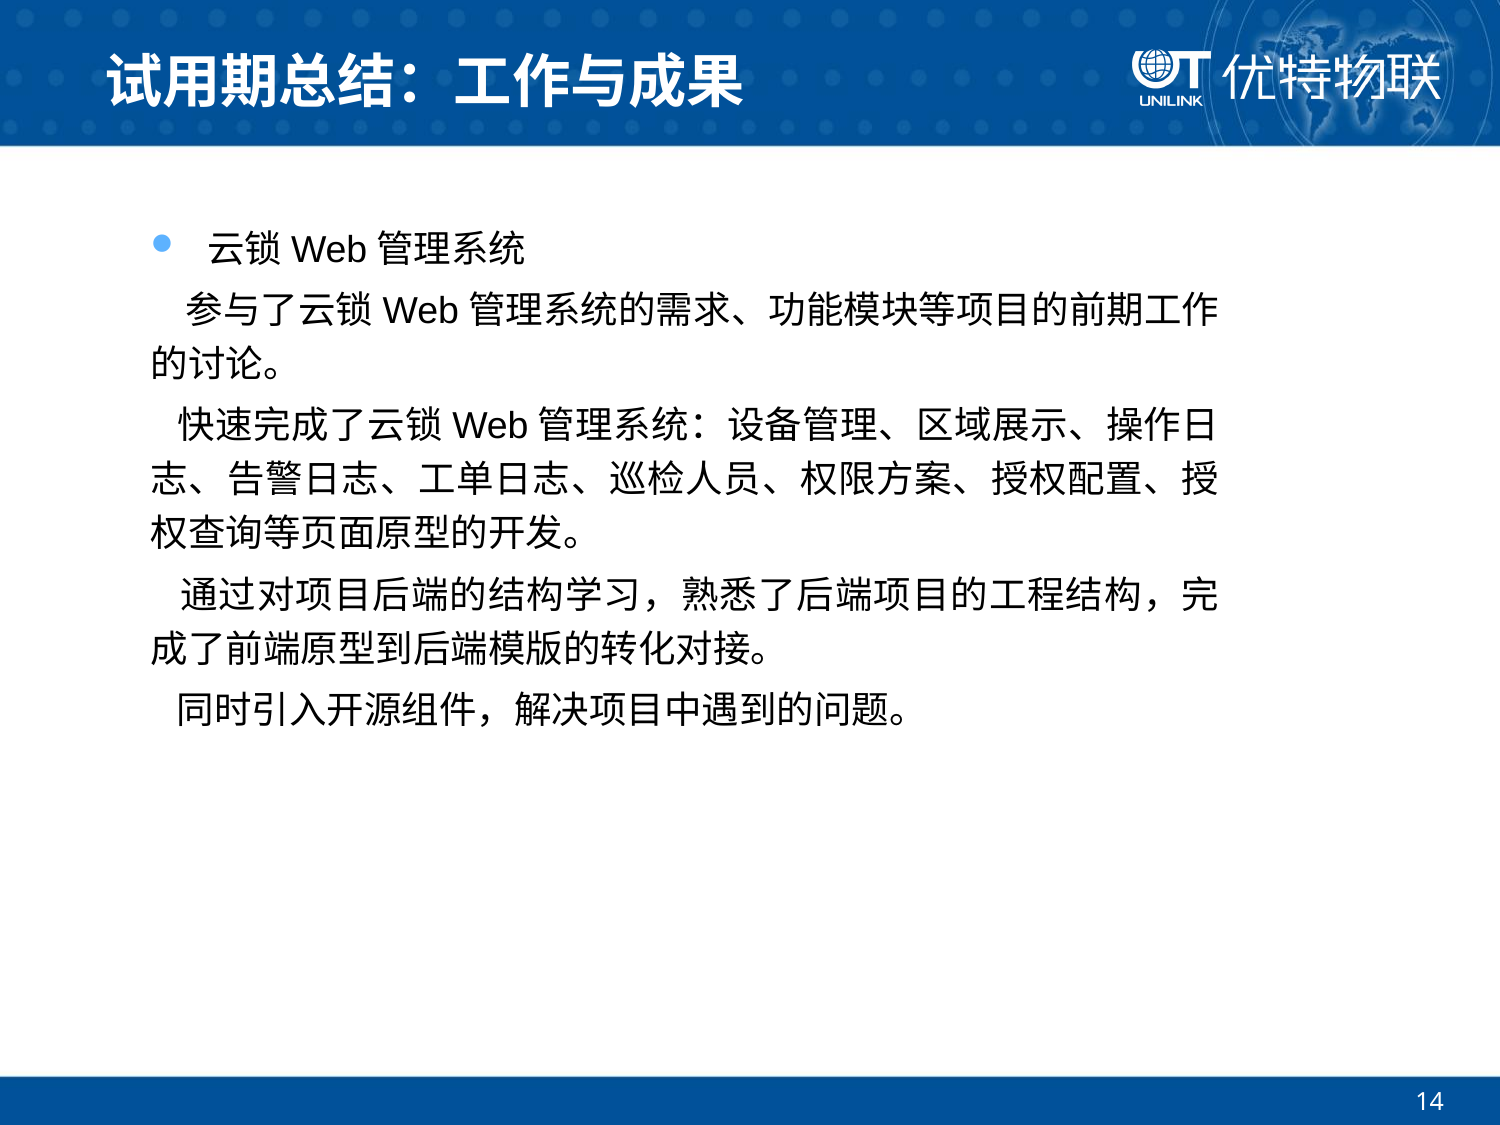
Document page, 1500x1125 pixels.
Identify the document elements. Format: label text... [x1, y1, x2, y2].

picture [0, 0, 1500, 1125]
list 云锁Web管理系统 参与了云锁Web管理系统的需求、功能模块等项目的前期工作的讨论。 快速完成了云锁Web管理系统：设备管理、区域展示、操作日志、告警日志、工单日志、巡检人员、权限方案、授权配置、授权查询等页面原型的开发。 通过对项目后端的结构学习，熟悉了后端项目的工程结构，完成了前端原型到后端模版的转化对接。 同时引入开源组件，解决项目中遇到的问题。 [135, 207, 1235, 976]
slide_number 14 [1068, 1077, 1460, 1122]
title 试用期总结：工作与成果 [89, 32, 1053, 126]
